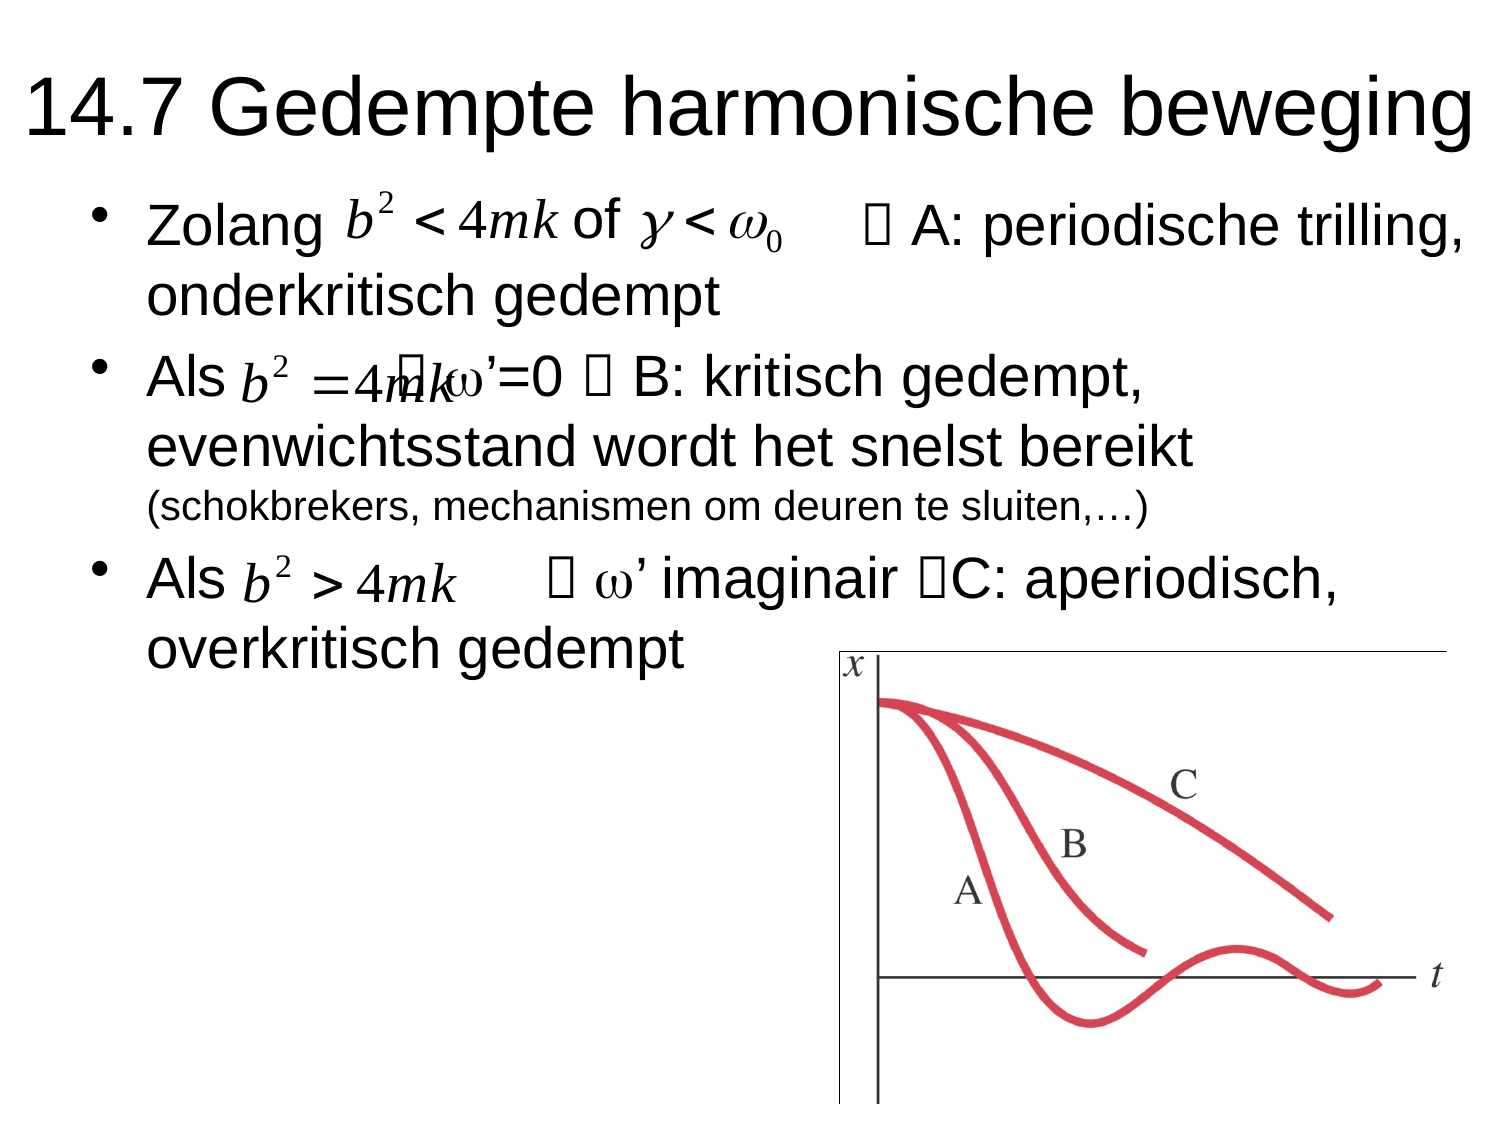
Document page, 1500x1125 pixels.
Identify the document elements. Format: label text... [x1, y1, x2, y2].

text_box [338, 177, 795, 267]
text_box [235, 540, 484, 617]
picture [838, 651, 1447, 1104]
title 14.7 Gedempte harmonische beweging [0, 45, 1500, 233]
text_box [233, 340, 481, 417]
list Zolang  A: periodische trilling, onderkritisch gedempt Als  w’=0  B: kritisch gedempt, evenwichtsstand wordt het snelst bereikt (schokbrekers, mechanismen om deuren te sluiten,…) Als  w’ imaginair C: aperiodisch, overkritisch gedempt [75, 179, 1500, 1005]
